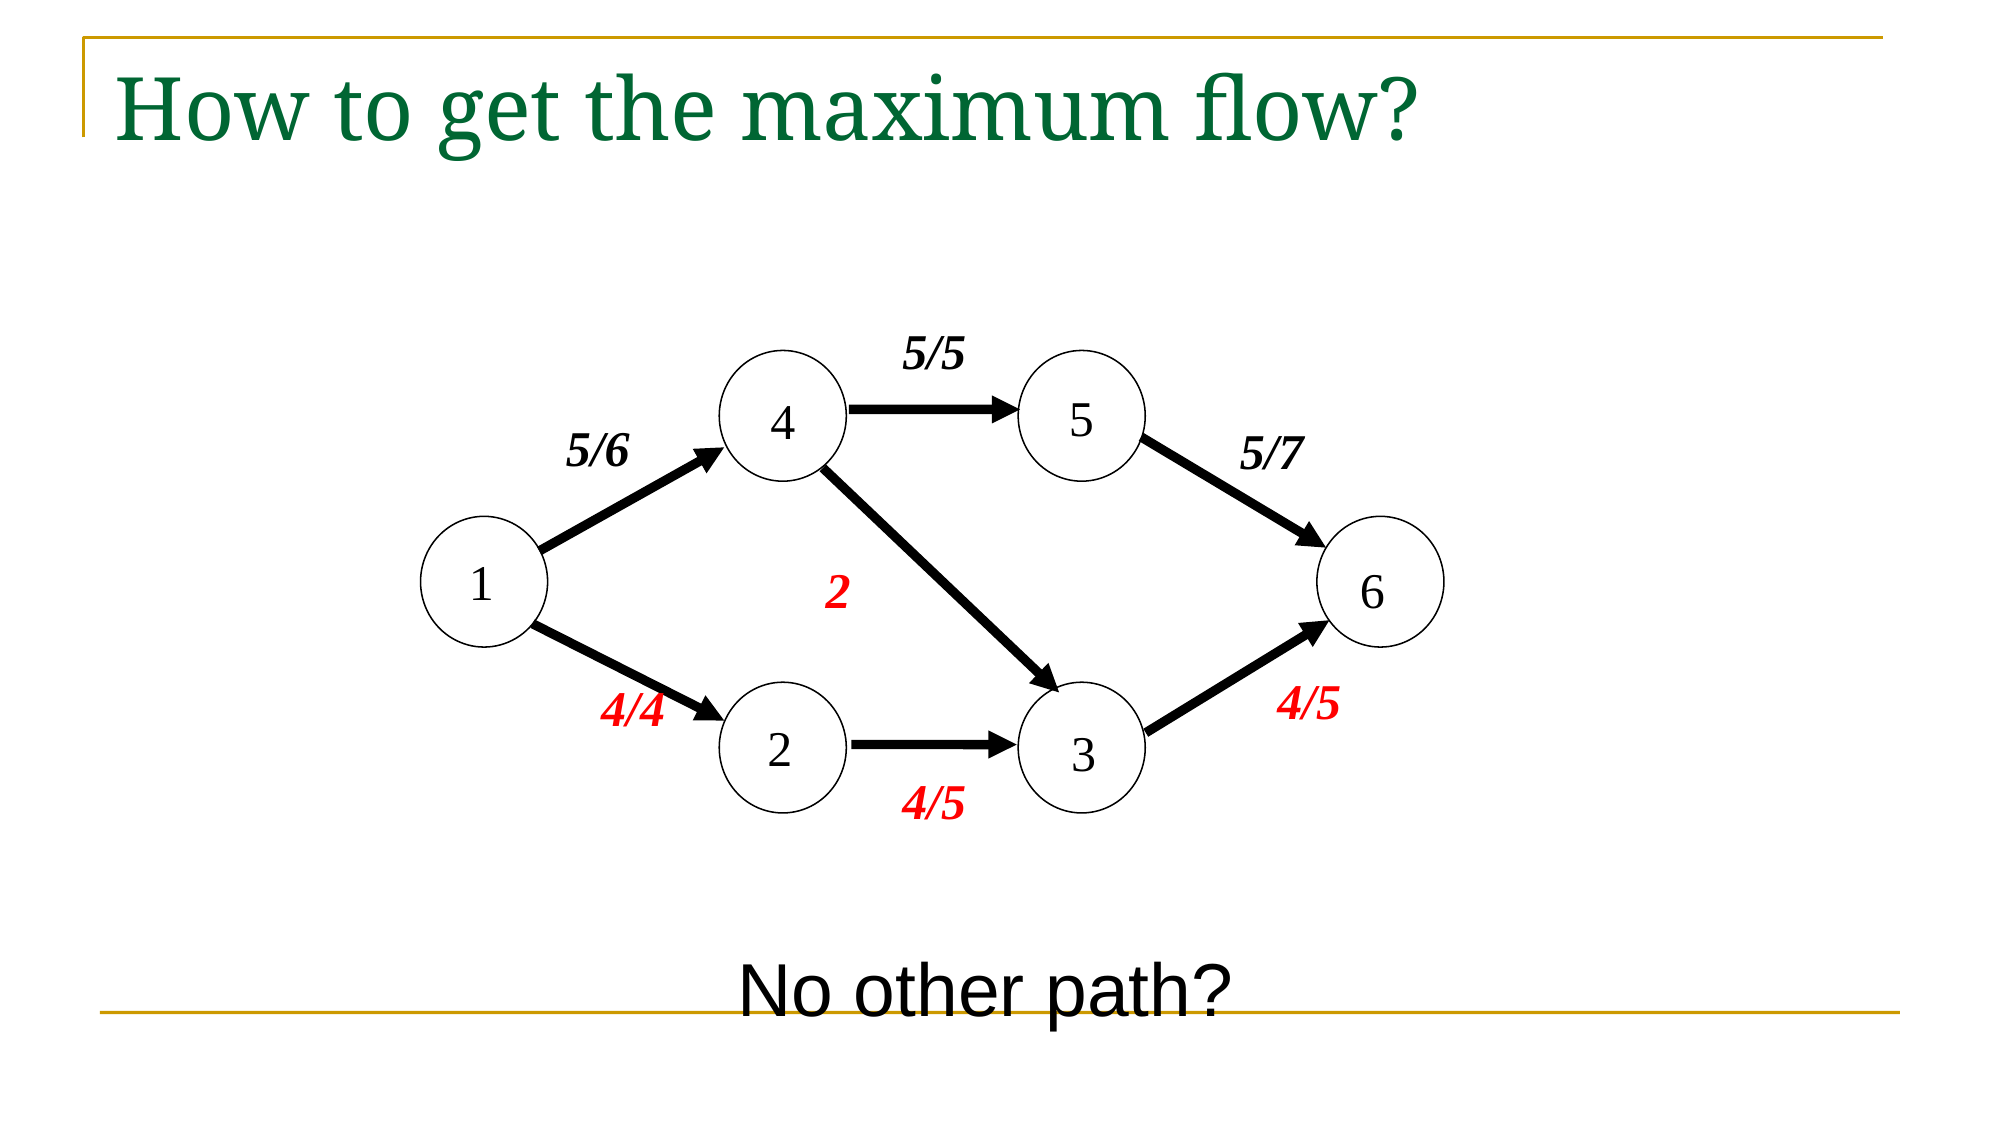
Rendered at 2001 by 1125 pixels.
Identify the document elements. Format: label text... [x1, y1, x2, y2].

text_box [1018, 350, 1134, 482]
text_box 5 [1054, 378, 1180, 454]
text_box 2 [810, 550, 930, 626]
text_box 5/6 [550, 408, 659, 484]
text_box 6 [1345, 551, 1478, 626]
text_box 4 [755, 381, 882, 457]
text_box [1316, 516, 1437, 648]
text_box 2 [752, 709, 879, 784]
text_box [848, 403, 1021, 416]
text_box [1226, 488, 1327, 548]
text_box 1 [454, 542, 580, 618]
text_box [719, 350, 837, 482]
text_box 4/5 [1262, 662, 1367, 738]
text_box [1018, 682, 1136, 813]
text_box [539, 447, 725, 552]
text_box No other path? [722, 933, 1249, 1039]
text_box 3 [1056, 713, 1182, 789]
text_box [681, 698, 725, 721]
text_box [1145, 620, 1330, 733]
text_box [719, 682, 836, 813]
title How to get the maximum flow? [99, 45, 1900, 233]
text_box 5/7 [1224, 412, 1350, 488]
text_box 4/4 [586, 668, 681, 744]
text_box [850, 744, 1017, 839]
text_box 5/5 [887, 312, 989, 388]
text_box [420, 516, 537, 648]
text_box [930, 569, 1060, 693]
